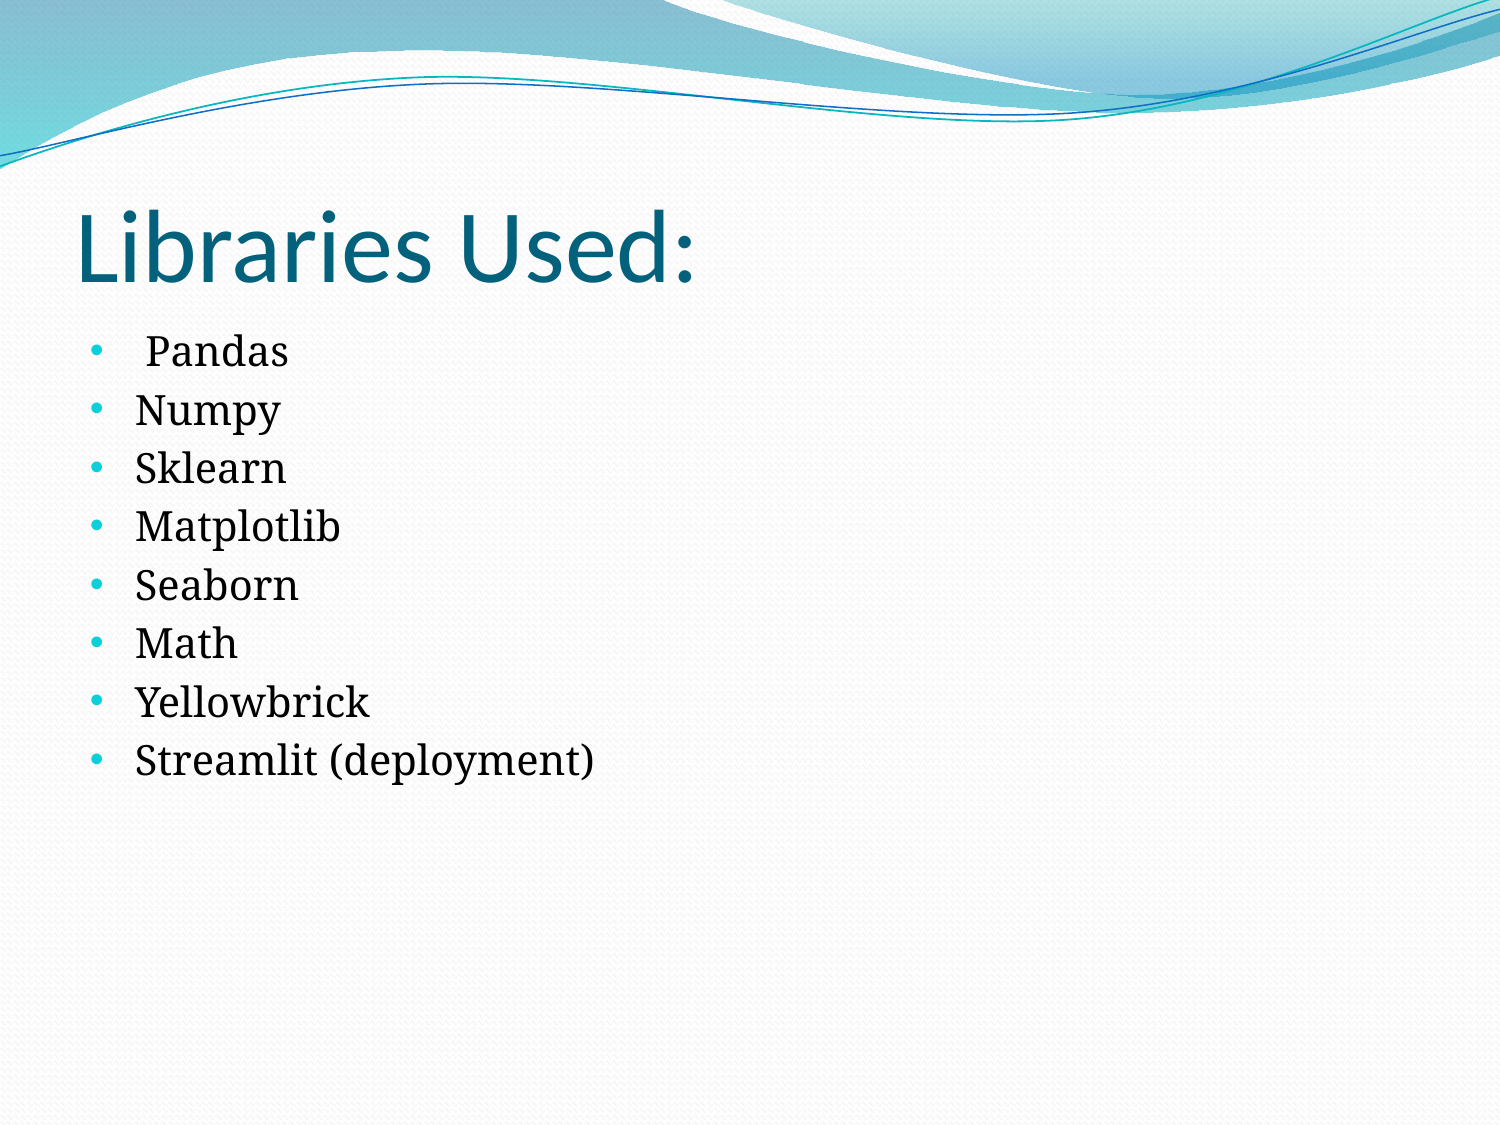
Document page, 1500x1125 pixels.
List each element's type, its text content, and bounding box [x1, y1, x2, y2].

list Pandas Numpy Sklearn Matplotlib Seaborn Math Yellowbrick Streamlit (deployment) [75, 317, 1425, 1038]
title Libraries Used: [75, 115, 1425, 303]
